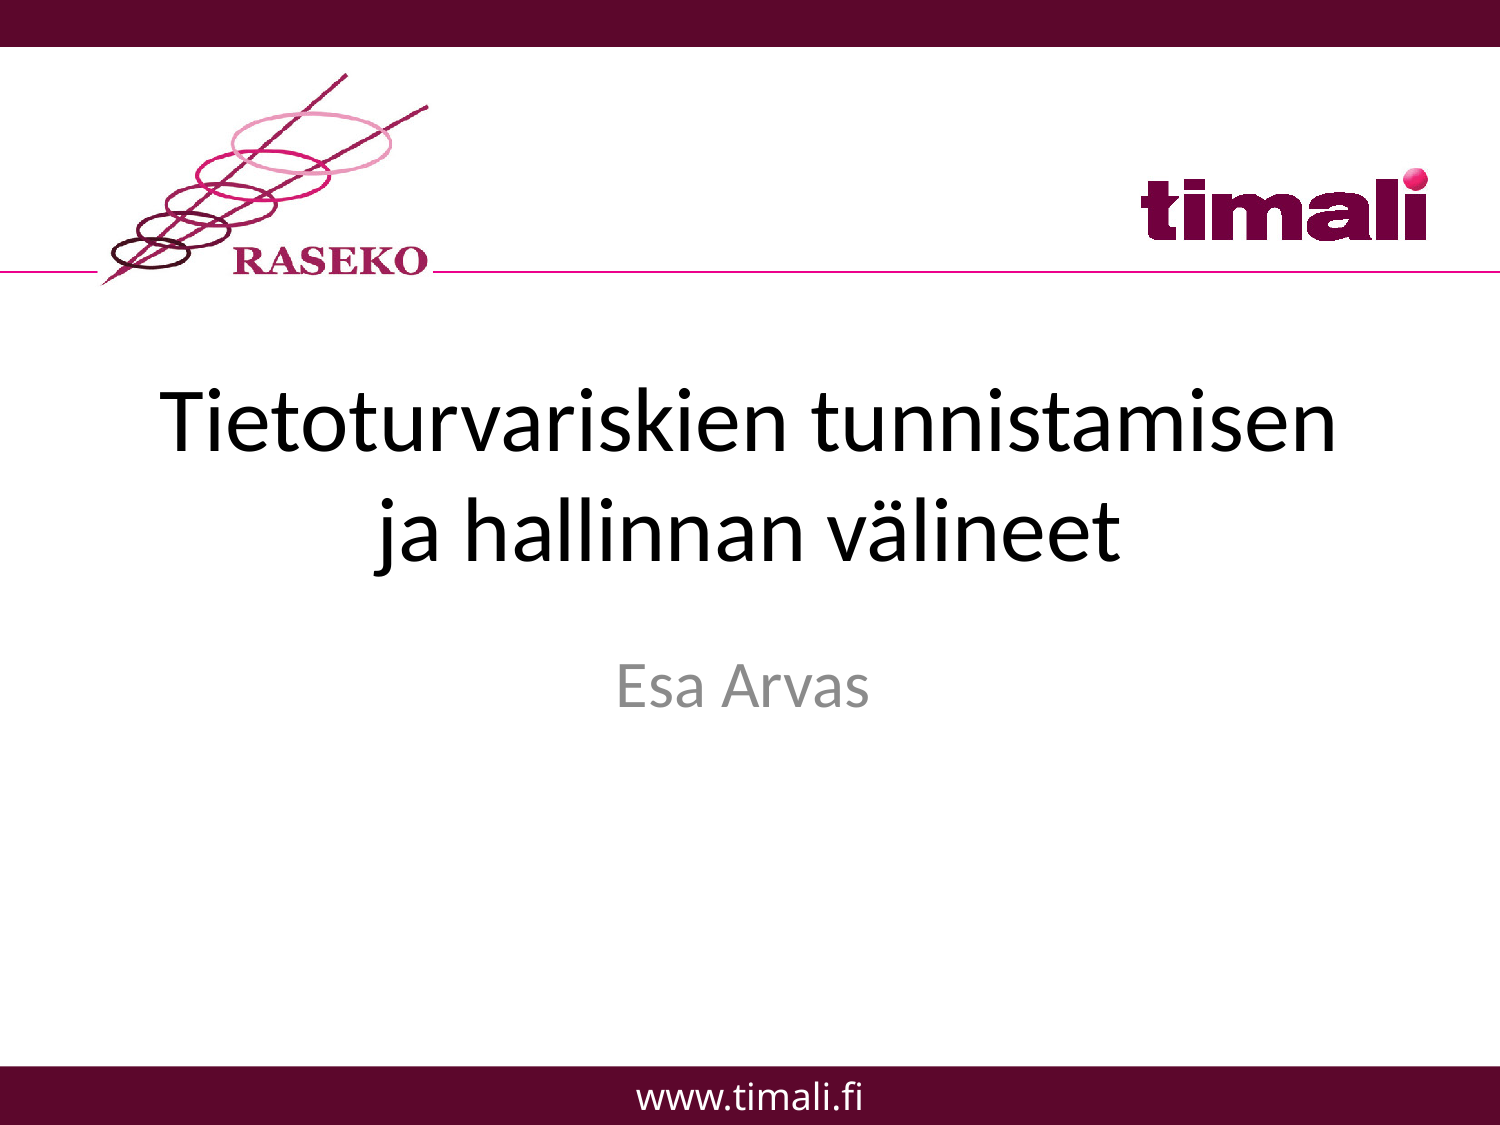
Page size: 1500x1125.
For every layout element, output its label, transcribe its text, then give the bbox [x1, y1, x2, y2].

picture [0, 70, 1500, 288]
title Tietoturvariskien tunnistamisen ja hallinnan välineet [112, 349, 1388, 591]
subtitle Esa Arvas [218, 633, 1269, 921]
